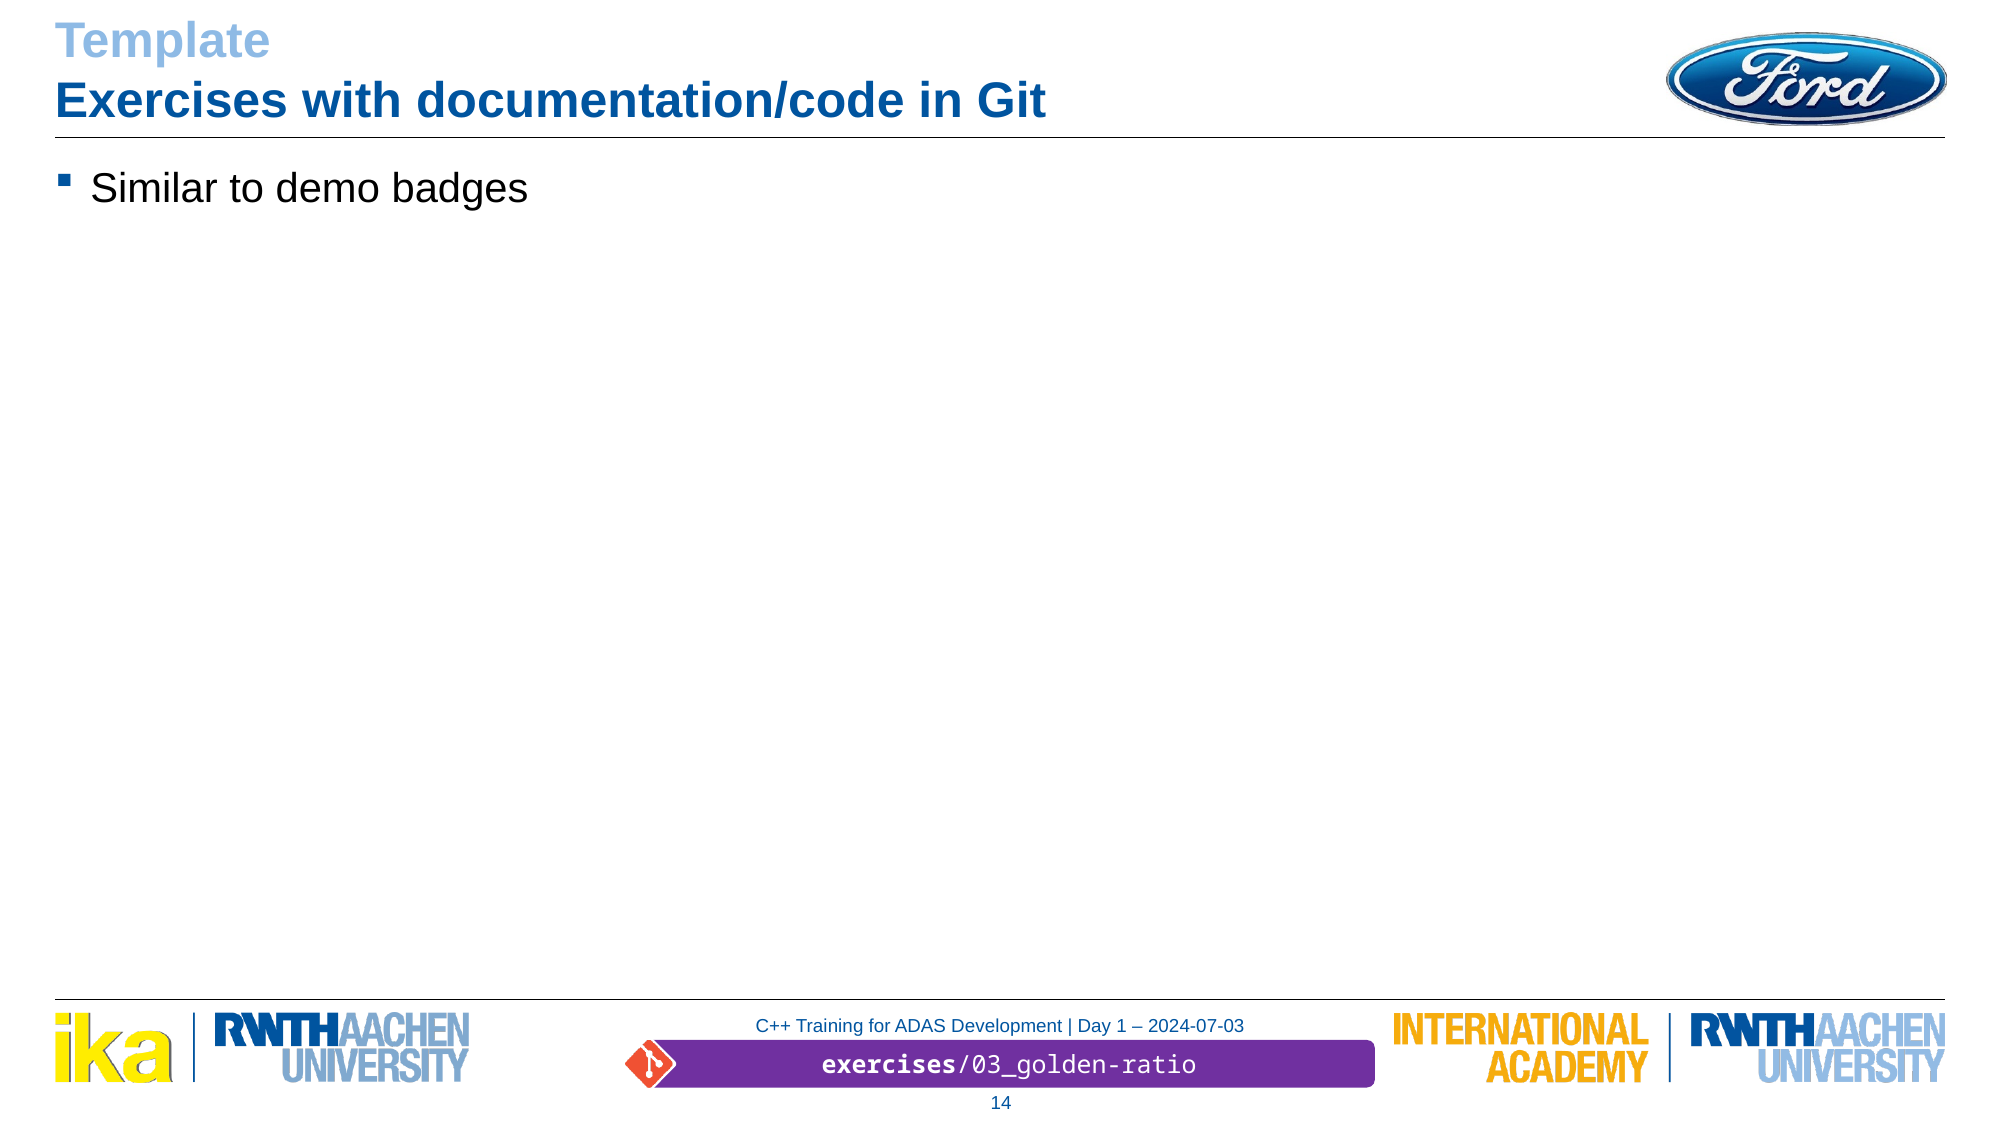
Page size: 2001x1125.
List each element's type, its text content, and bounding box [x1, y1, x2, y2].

picture [1394, 1012, 1945, 1083]
slide_number 14 [962, 1088, 1040, 1122]
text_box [625, 1039, 1375, 1088]
picture [55, 1012, 469, 1083]
list Similar to demo badges [54, 160, 1945, 976]
list Template Exercises with documentation/code in Git [55, 7, 1945, 129]
